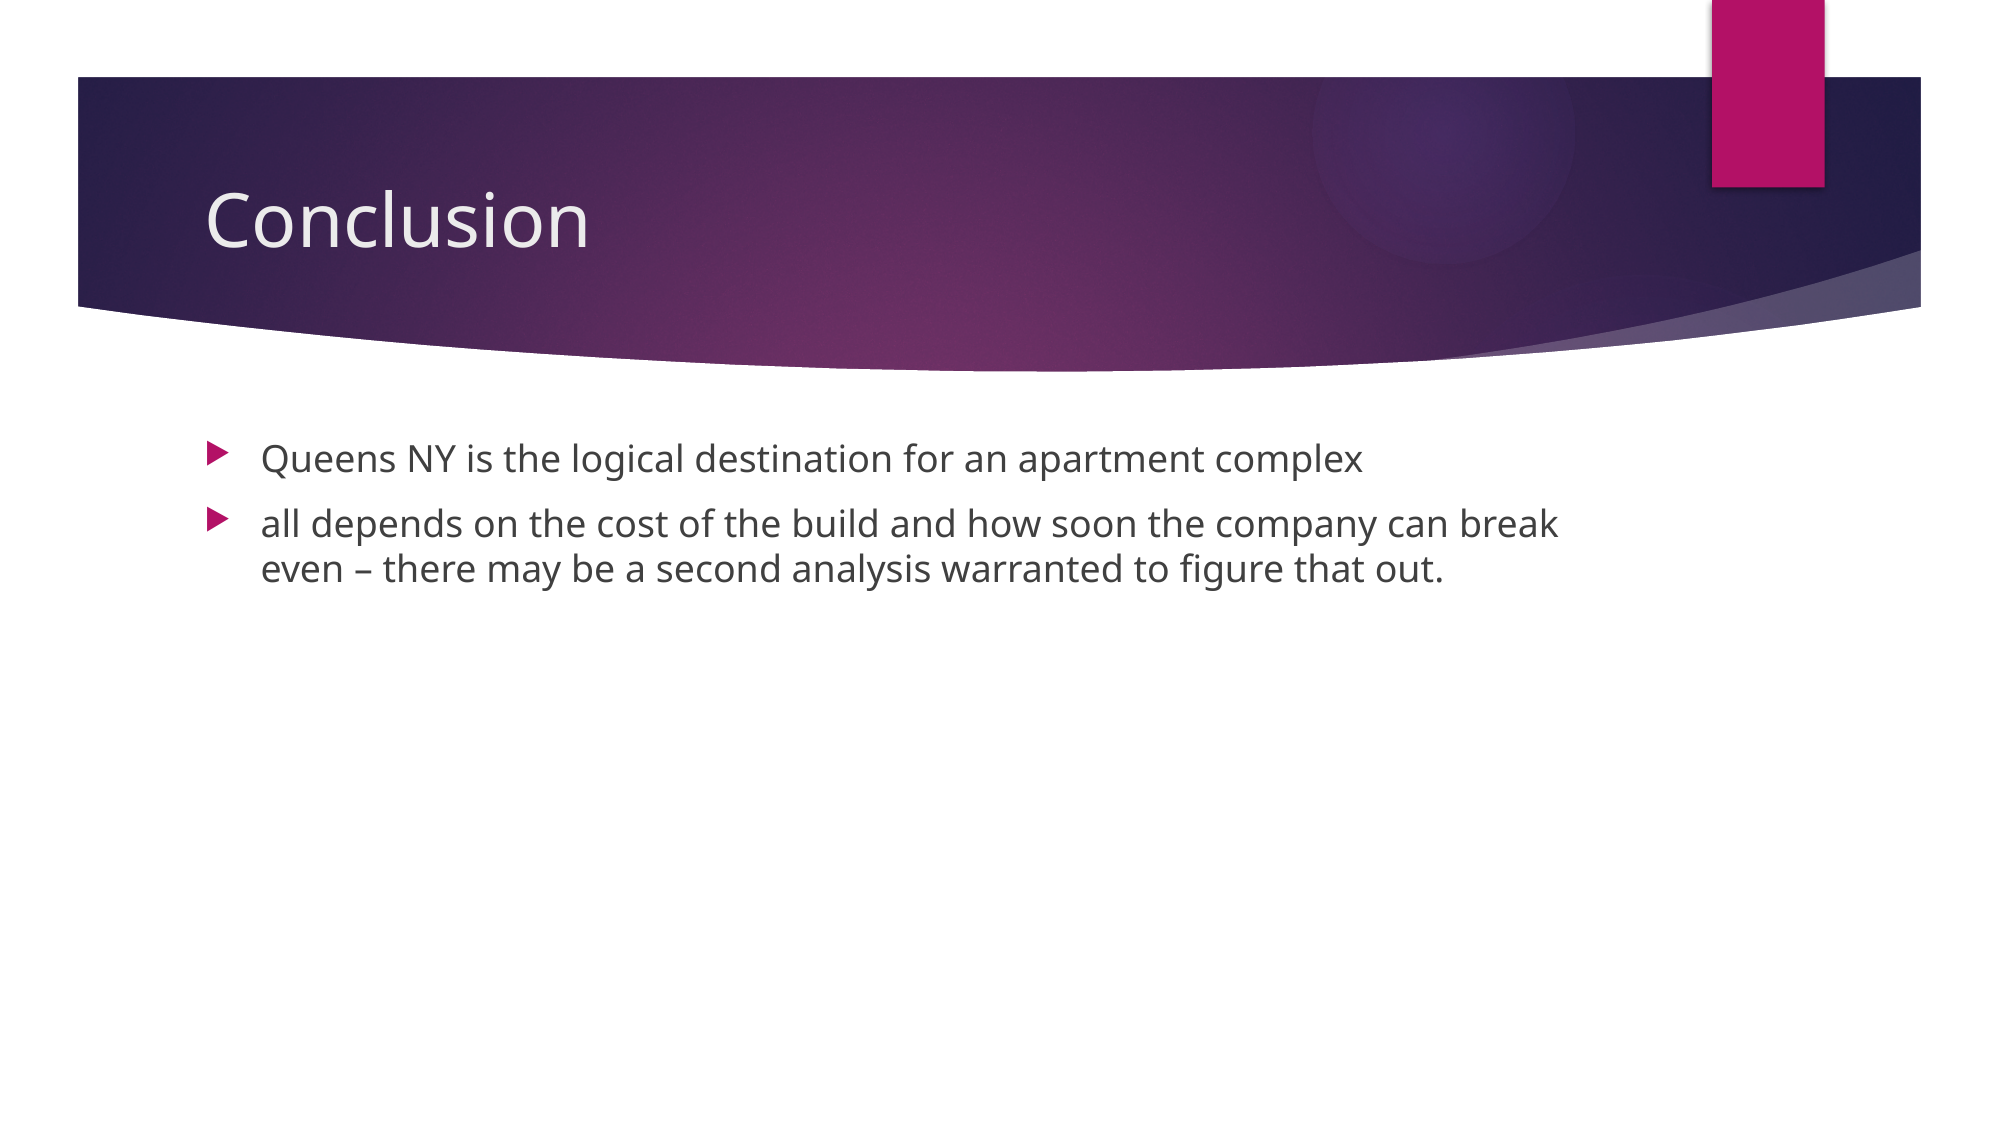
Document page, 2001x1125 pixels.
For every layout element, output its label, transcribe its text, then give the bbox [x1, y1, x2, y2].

list Queens NY is the logical destination for an apartment complex all depends on the cost of the build and how soon the company can break even – there may be a second analysis warranted to figure that out. [189, 427, 1638, 988]
title Conclusion [189, 159, 1627, 276]
